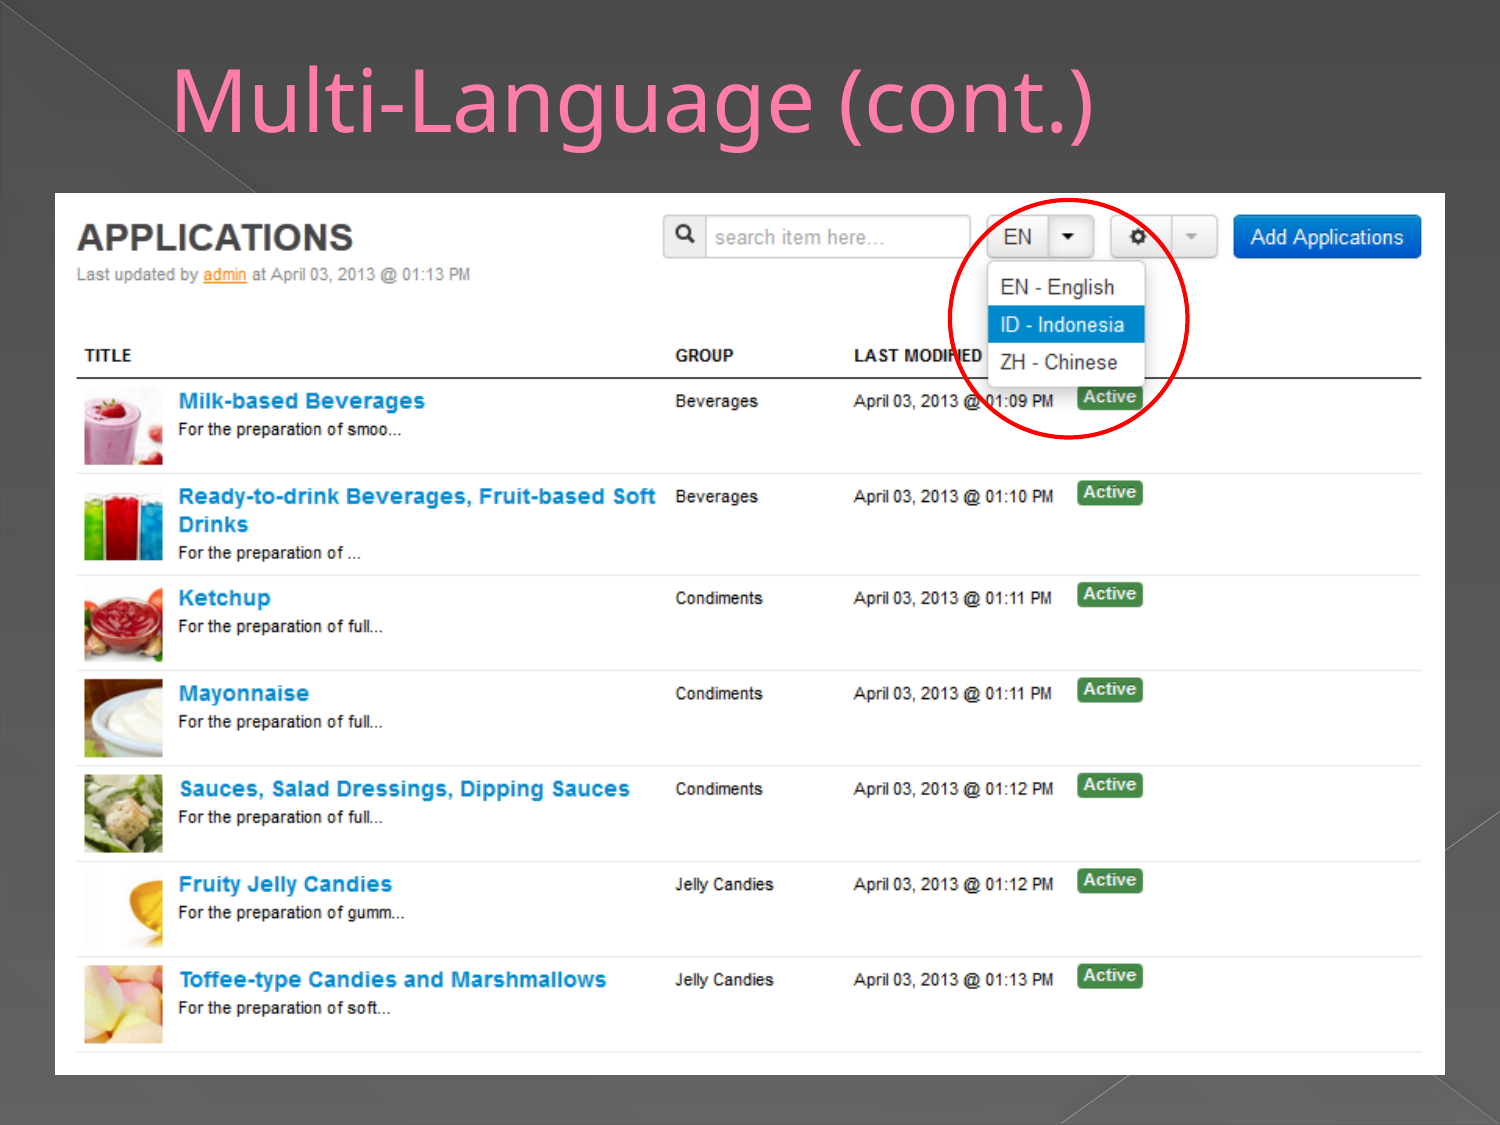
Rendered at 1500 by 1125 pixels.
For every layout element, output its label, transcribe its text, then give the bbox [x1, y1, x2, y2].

picture [55, 193, 1445, 1076]
title Multi-Language (cont.) [75, 0, 1425, 180]
